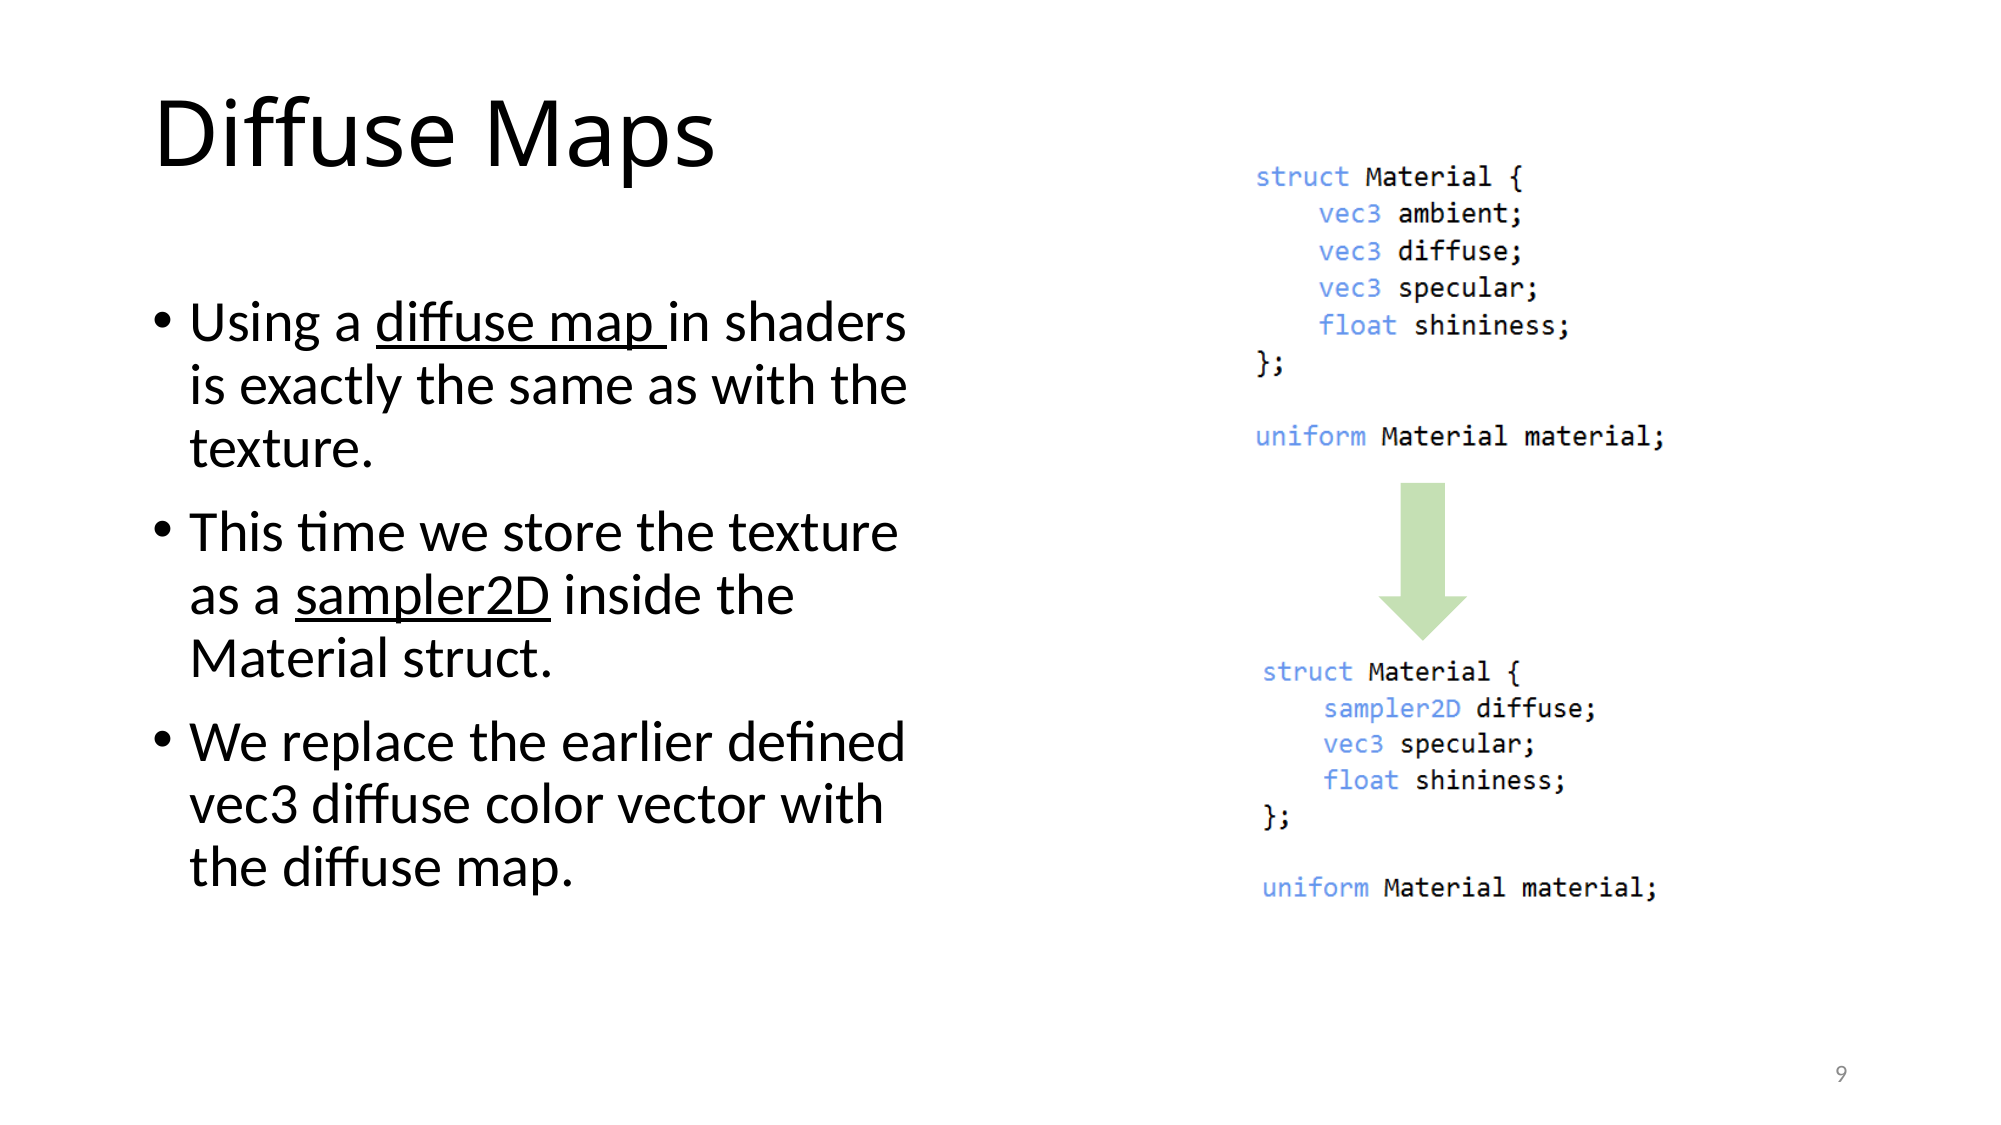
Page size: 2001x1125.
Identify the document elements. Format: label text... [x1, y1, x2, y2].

slide_number 9 [1412, 1042, 1863, 1103]
picture [1249, 152, 1677, 459]
text_box [1375, 481, 1470, 643]
list Using a diffuse map in shaders is exactly the same as with the texture. This time we store the texture as a sampler2D inside the Material struct. We replace the earlier defined vec3 diffuse color vector with the diffuse map. [137, 283, 931, 998]
title Diffuse Maps [137, 59, 812, 214]
picture [1249, 656, 1669, 912]
